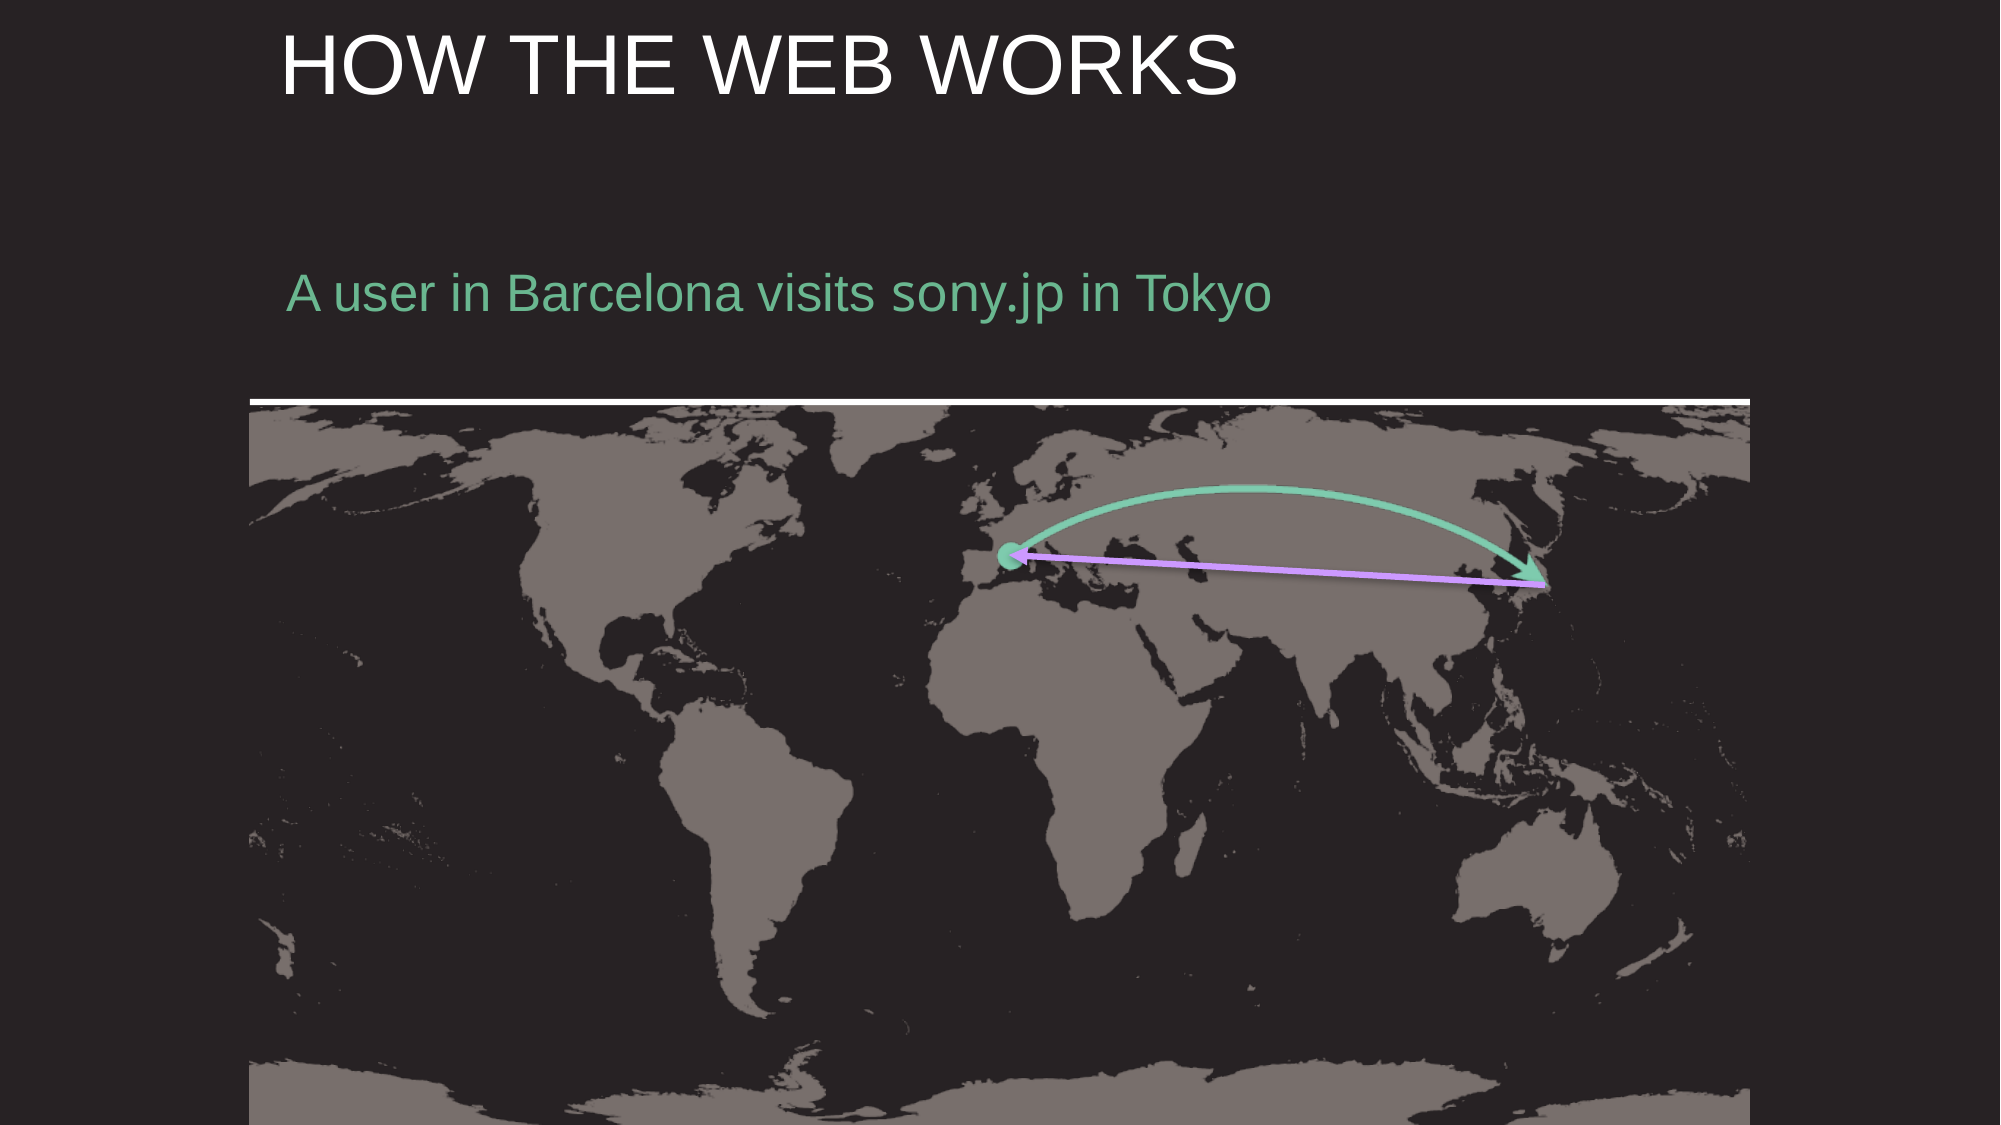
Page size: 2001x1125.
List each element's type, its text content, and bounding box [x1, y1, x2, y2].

text_box HOW THE WEB WORKS [279, 29, 1706, 147]
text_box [249, 270, 1751, 1125]
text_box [1008, 554, 1546, 586]
